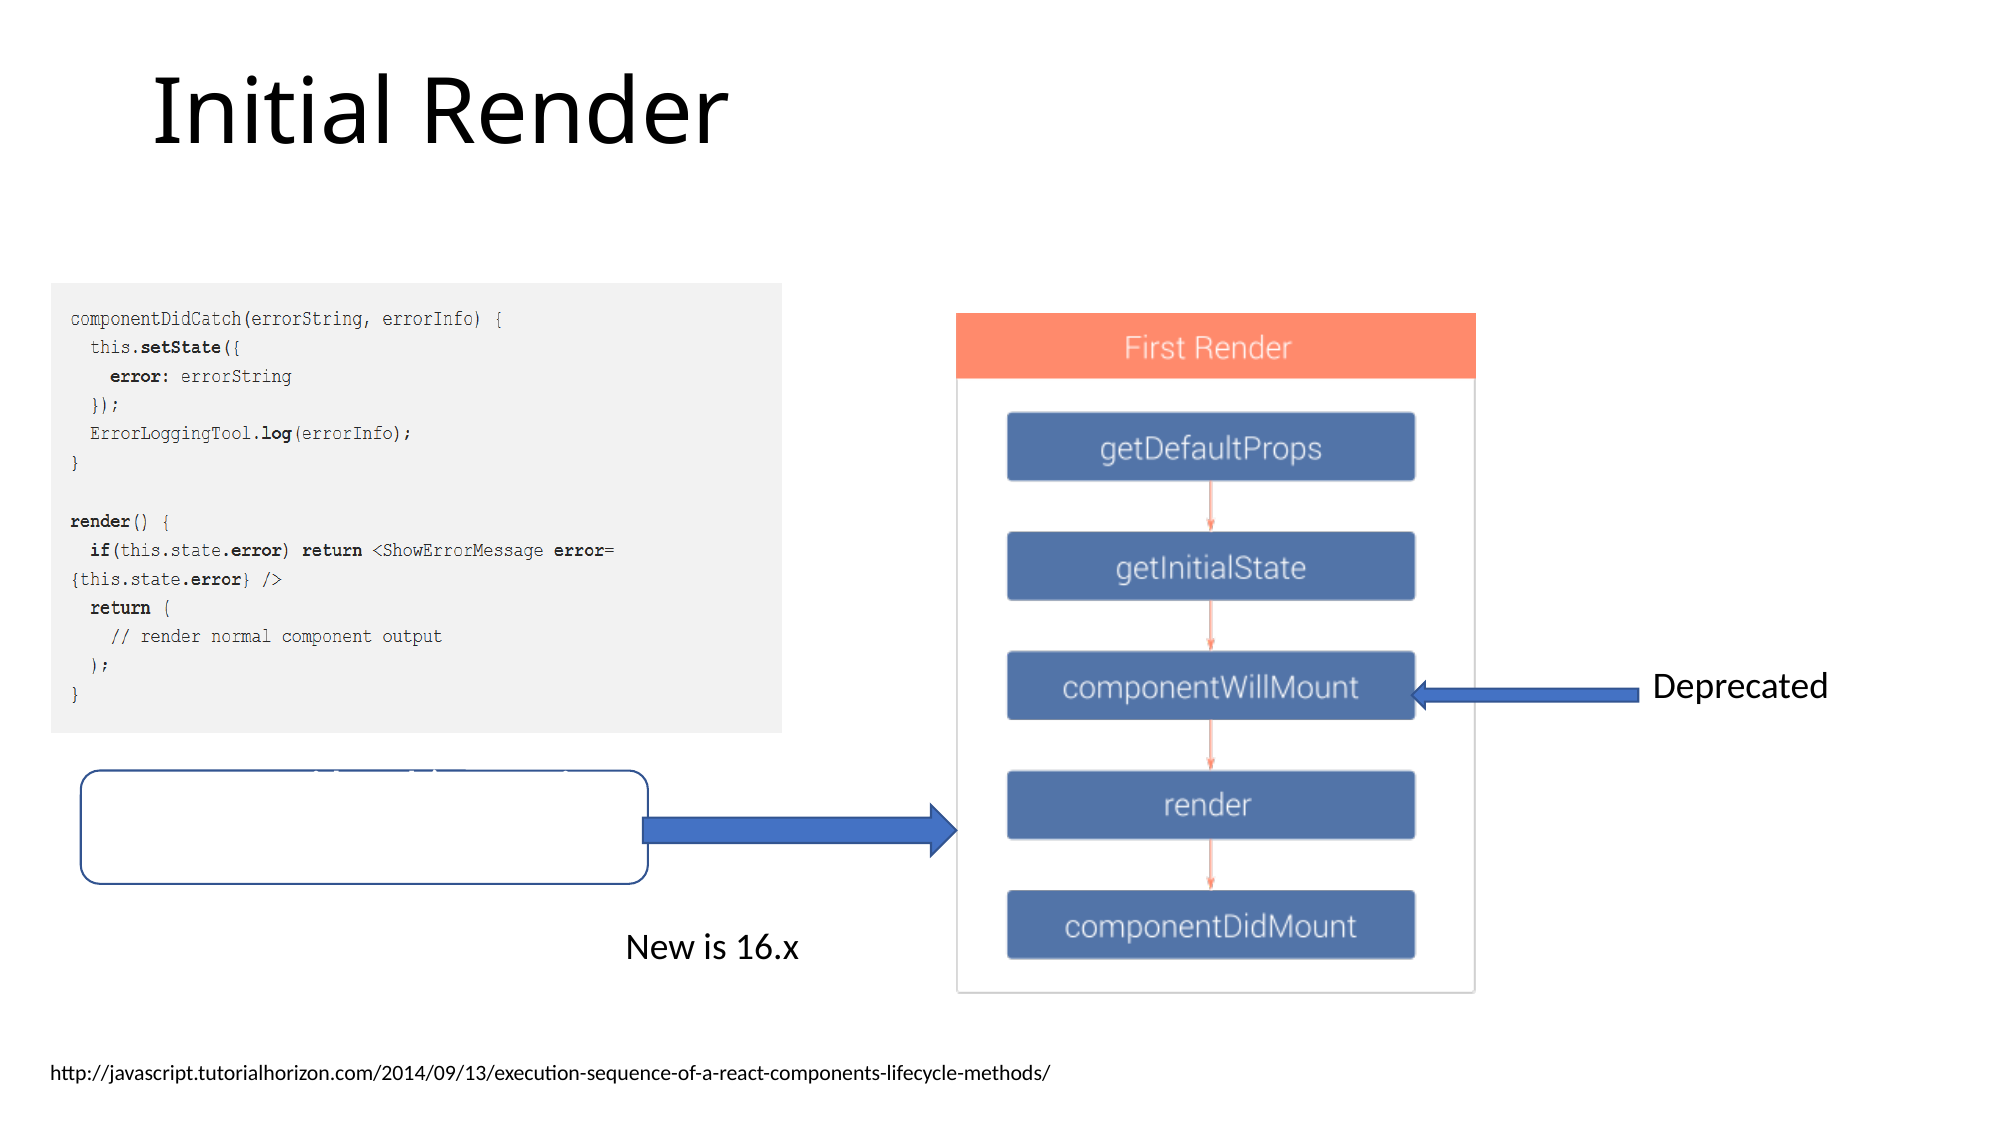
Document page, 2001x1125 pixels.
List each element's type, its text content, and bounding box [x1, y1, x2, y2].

text_box [641, 802, 956, 859]
text_box componentDidCatch(errorString, errorInfo) [79, 769, 649, 885]
text_box [1475, 687, 1638, 703]
text_box Deprecated [1638, 653, 1933, 714]
title Ini­tial Render [137, 59, 1863, 278]
picture [956, 313, 1476, 994]
text_box New is 16.x [610, 914, 875, 974]
text_box http://javascript.tutorialhorizon.com/2014/09/13/execution-sequence-of-a-react-components-lifecycle-methods/ [35, 1051, 1973, 1093]
picture [51, 283, 782, 733]
